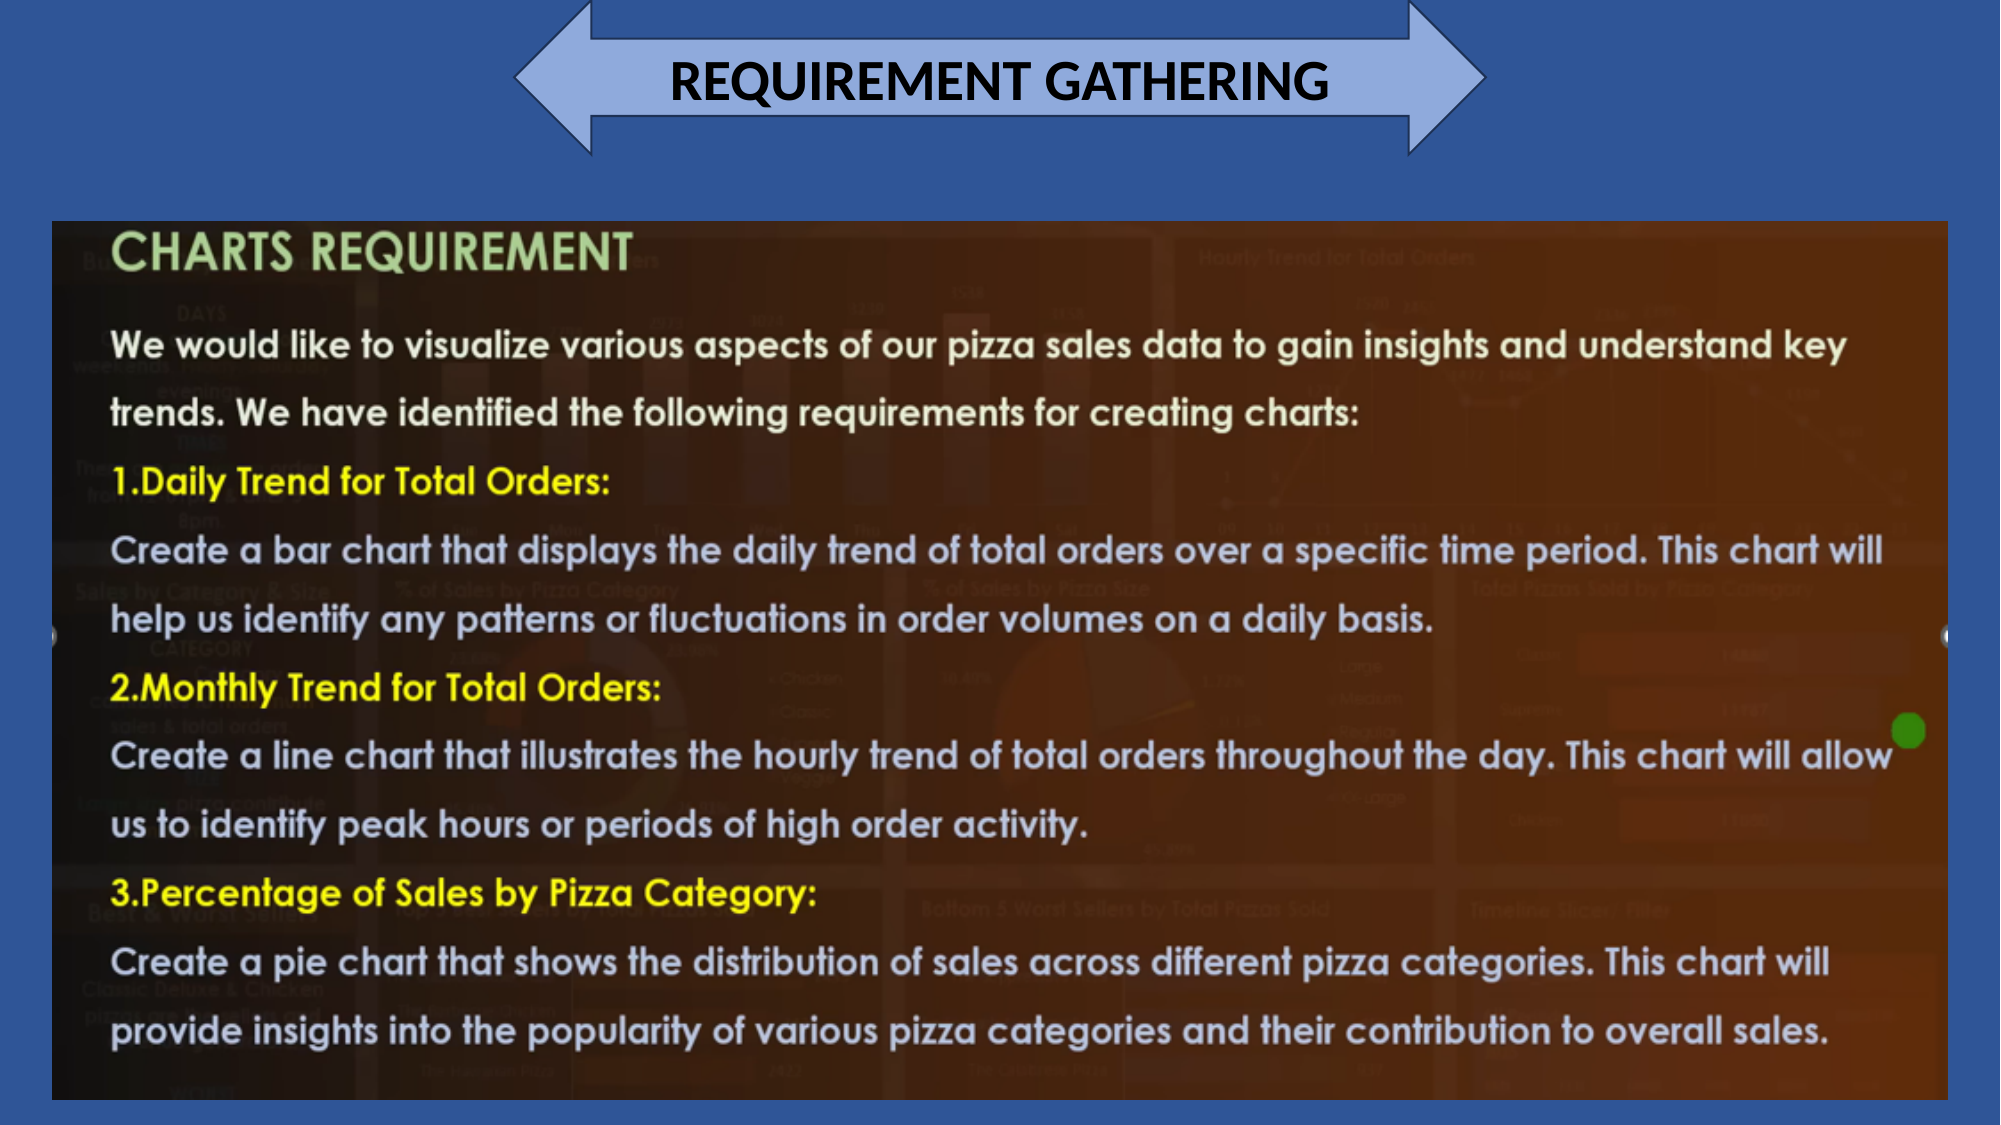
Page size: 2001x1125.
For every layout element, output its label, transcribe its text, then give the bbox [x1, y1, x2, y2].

picture [52, 221, 1948, 1100]
text_box REQUIREMENT GATHERING [512, 0, 1488, 158]
